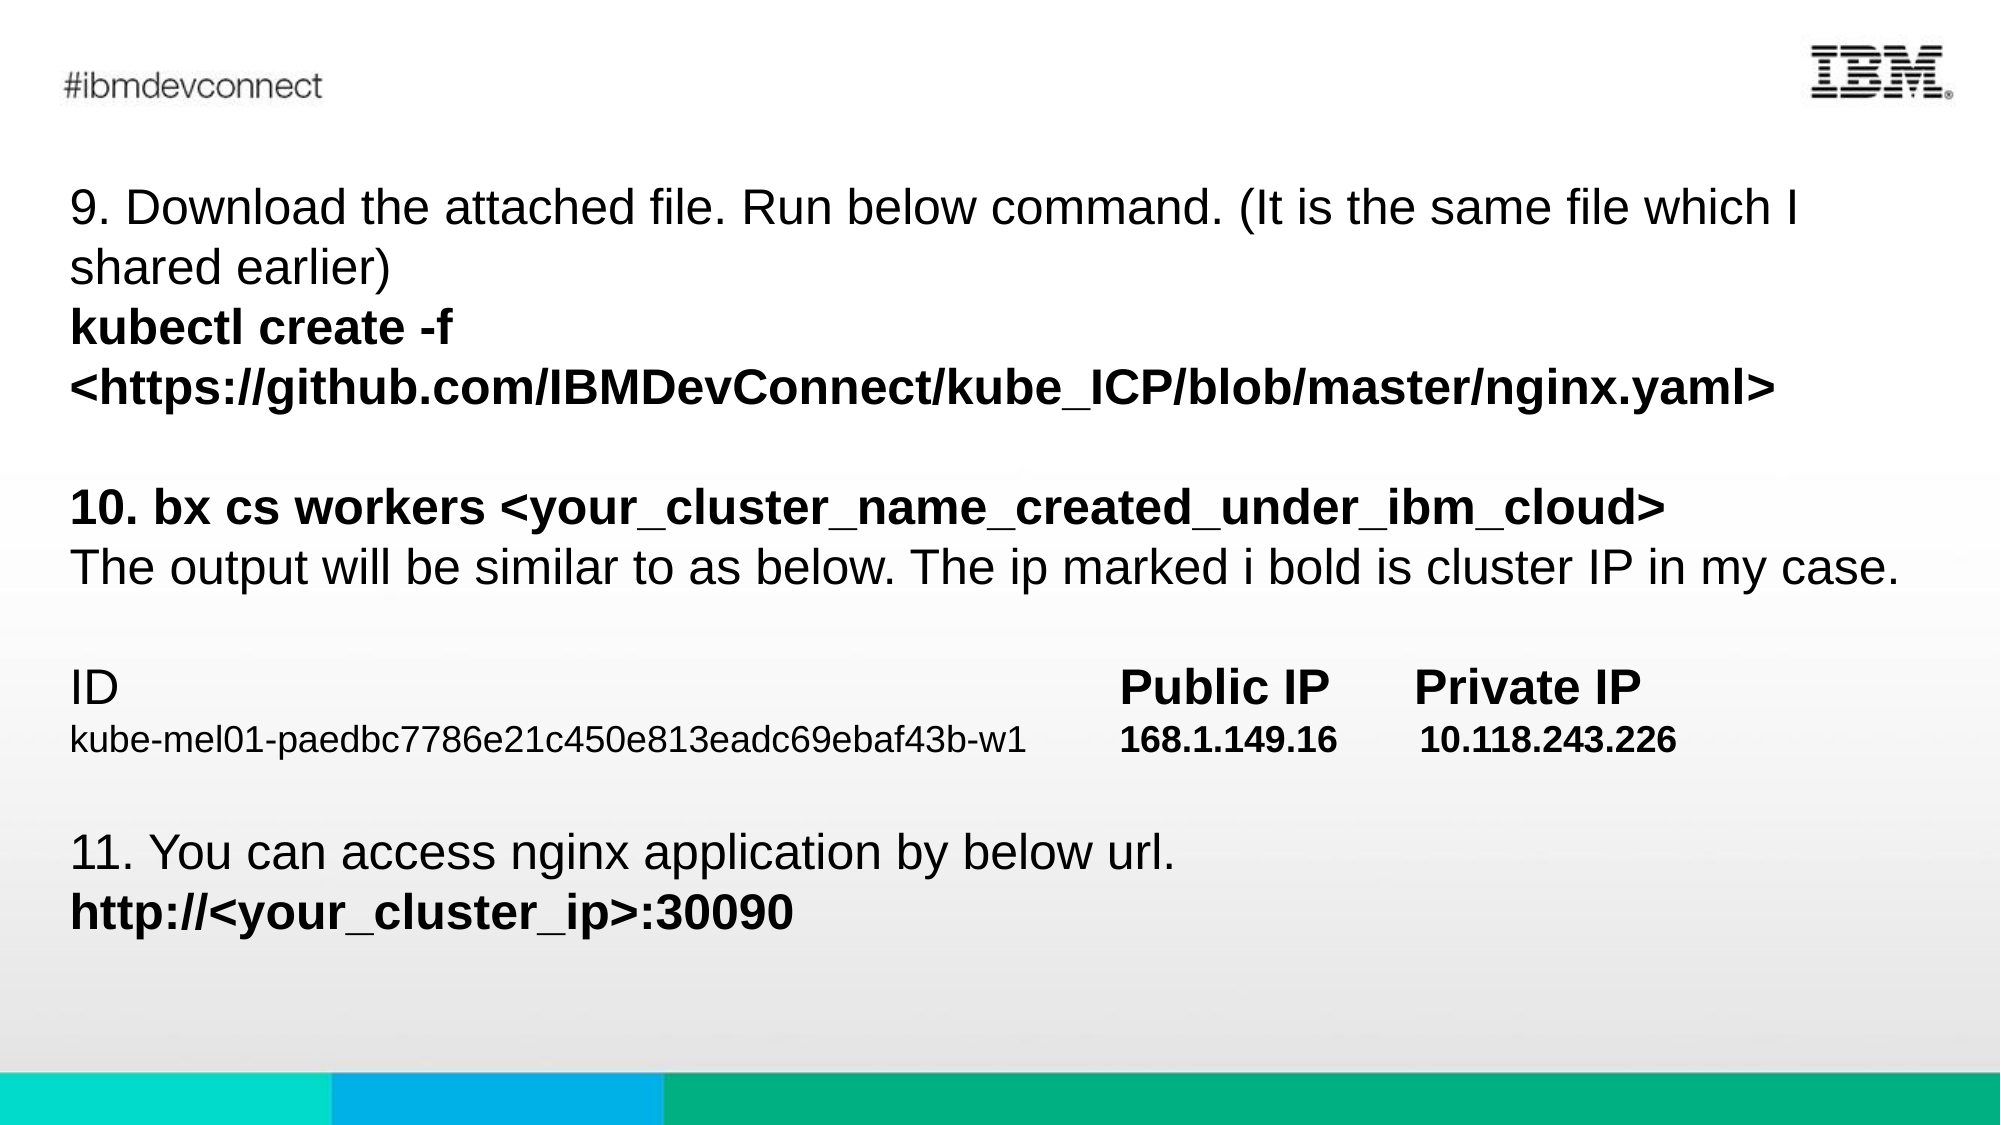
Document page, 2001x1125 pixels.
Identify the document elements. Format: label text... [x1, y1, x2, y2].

picture [0, 0, 2000, 1125]
subtitle 9. Download the attached file. Run below command. (It is the same file which I shared earlier) kubectl create -f <https://github.com/IBMDevConnect/kube_ICP/blob/master/nginx.yaml> 10. bx cs workers <your_cluster_name_created_under_ibm_cloud> The output will be similar to as below. The ip marked i bold is cluster IP in my case. ID Public IP Private IP kube-mel01-paedbc7786e21c450e813eadc69ebaf43b-w1 168.1.149.16 10.118.243.226 11. You can access nginx application by below url. http://<your_cluster_ip>:30090 [58, 163, 1917, 1033]
